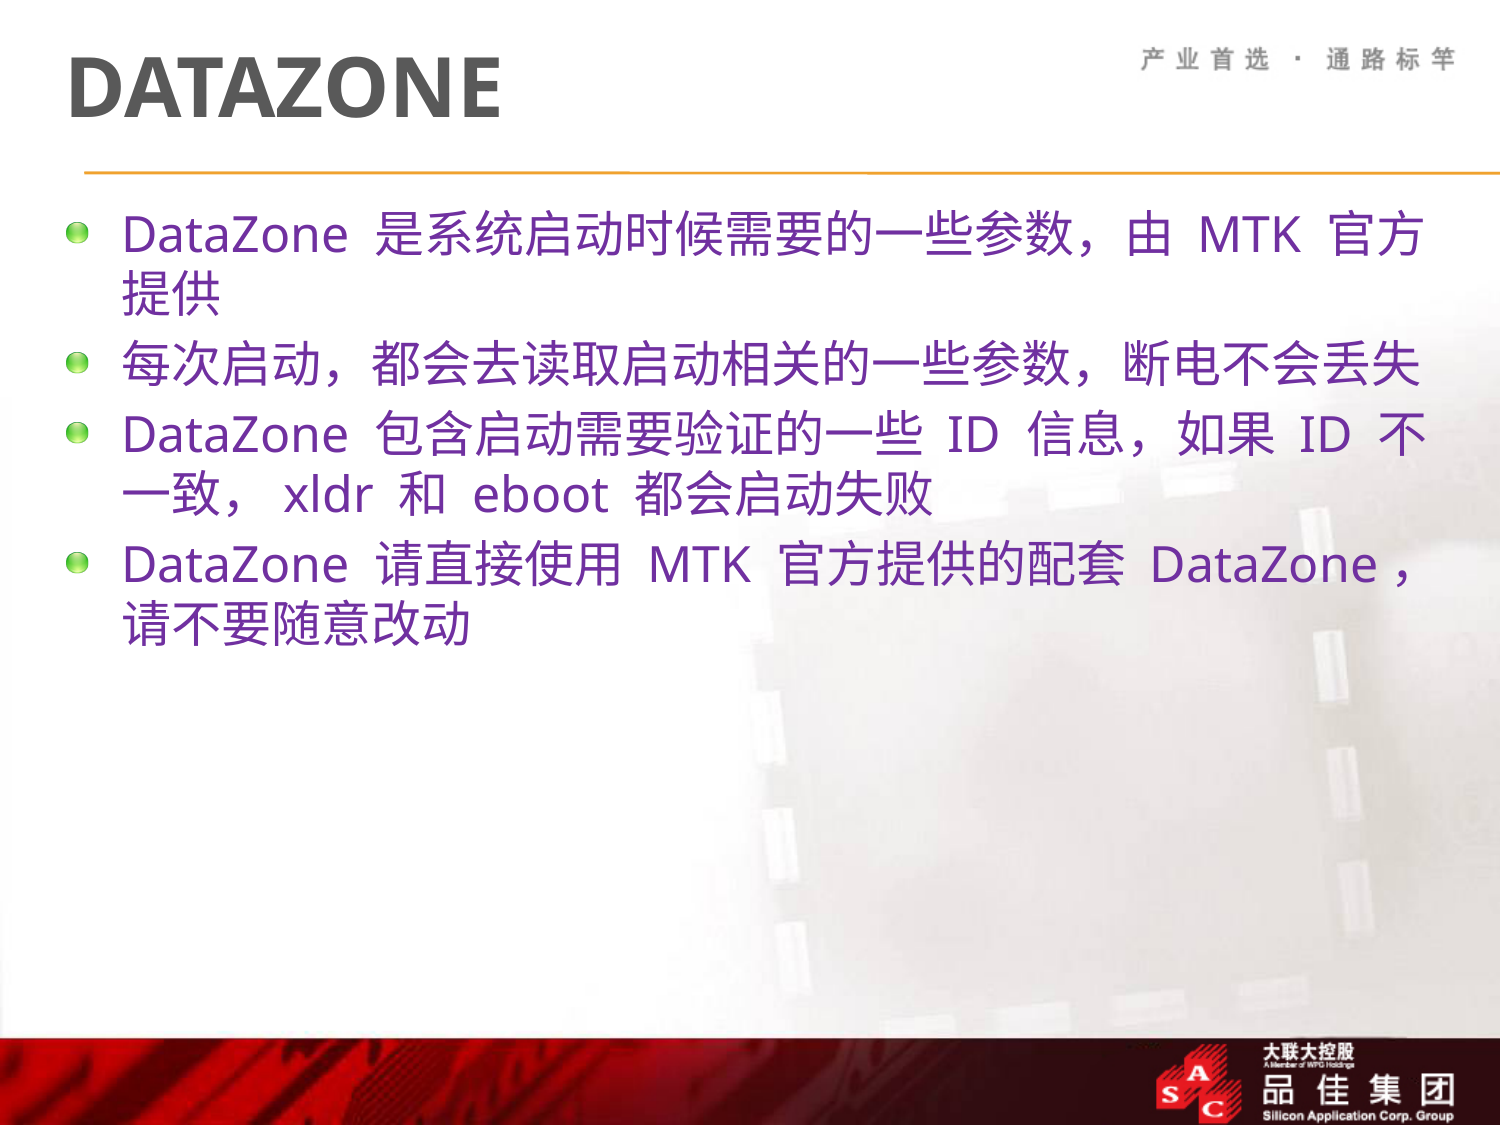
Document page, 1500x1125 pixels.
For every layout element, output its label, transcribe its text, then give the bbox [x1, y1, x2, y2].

list DataZone 是系统启动时候需要的一些参数，由 MTK 官方提供 每次启动，都会去读取启动相关的一些参数，断电不会丢失 DataZone 包含启动需要验证的一些 ID 信息，如果 ID 不一致，xldr 和 eboot 都会启动失败 DataZone 请直接使用 MTK 官方提供的配套 DataZone，请不要随意改动 [50, 195, 1475, 1032]
title DataZone [50, 15, 1475, 153]
picture [0, 0, 1500, 1125]
